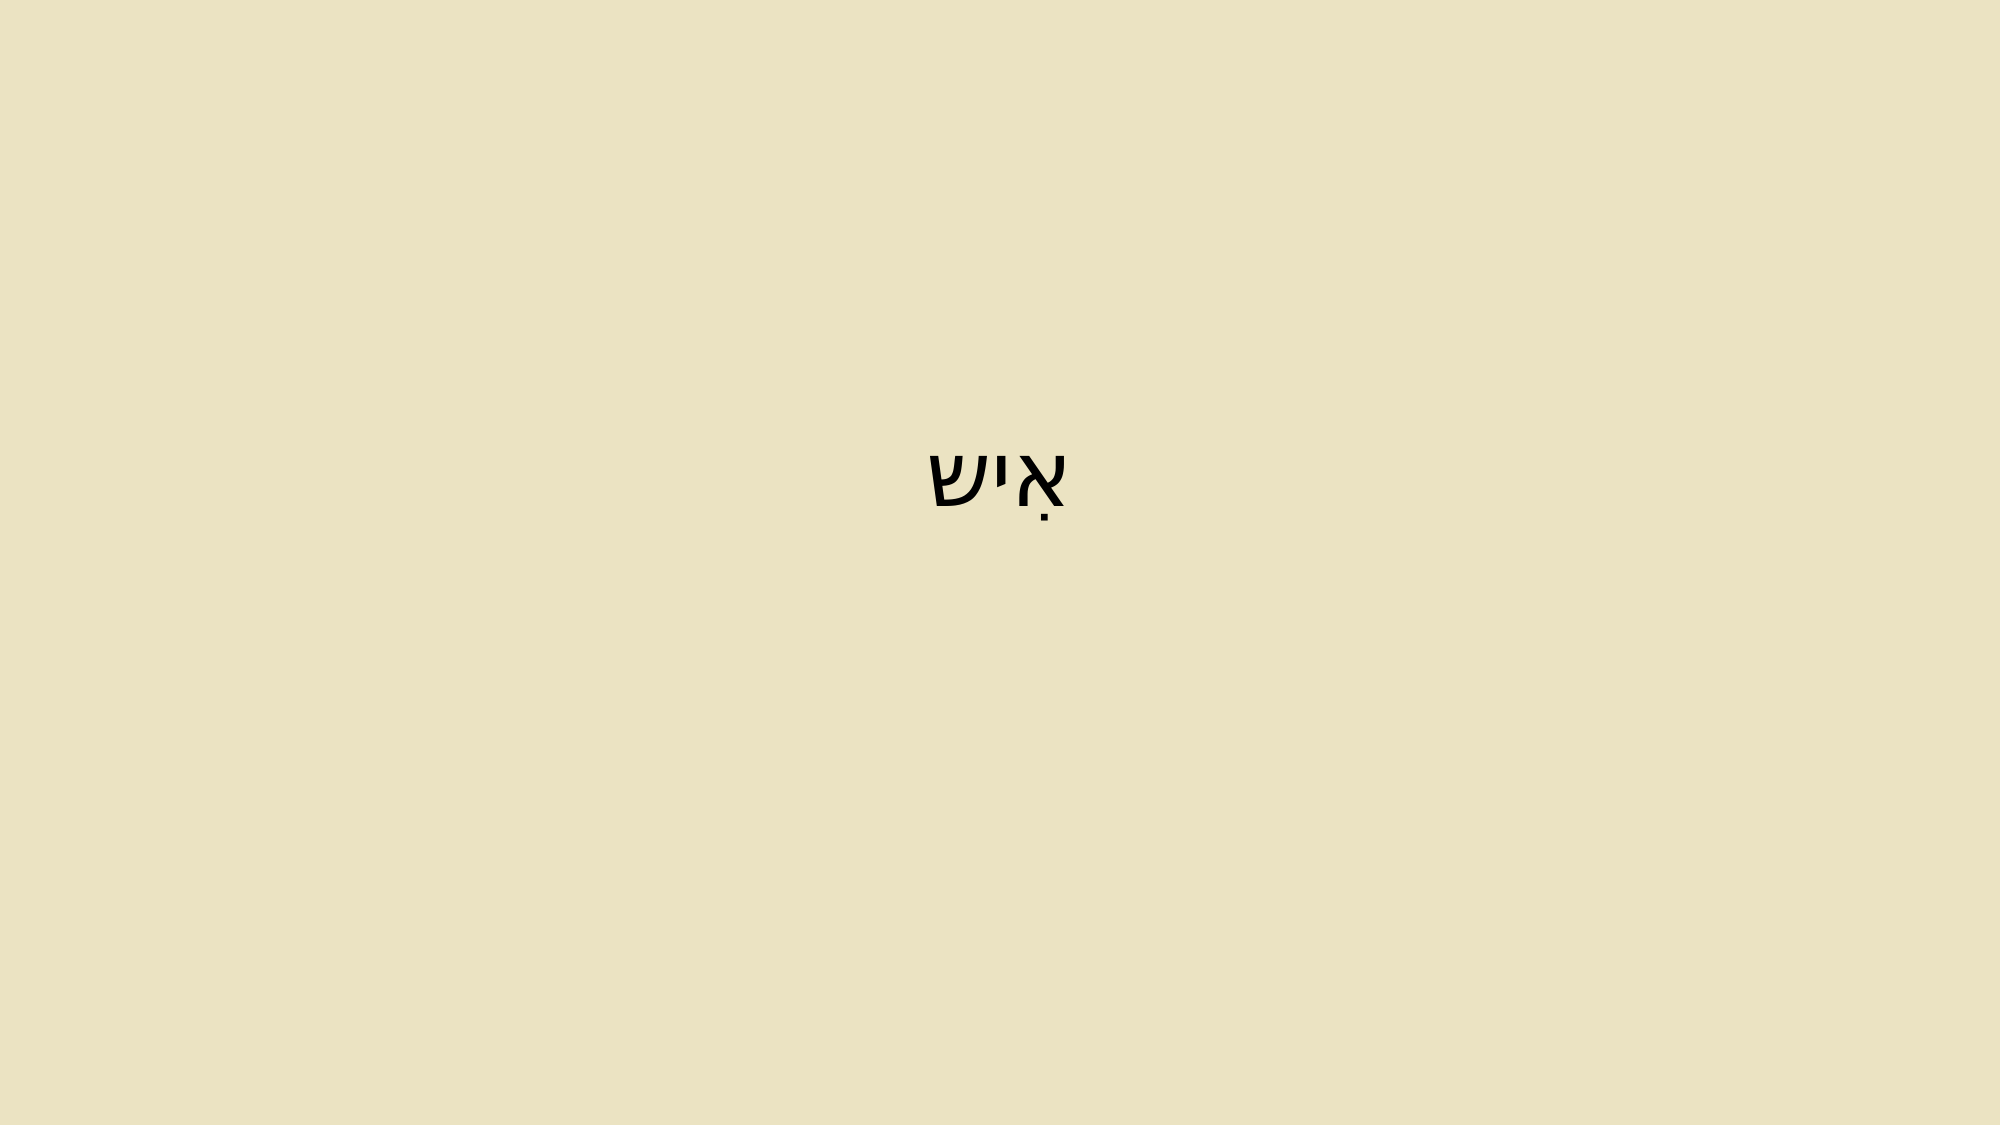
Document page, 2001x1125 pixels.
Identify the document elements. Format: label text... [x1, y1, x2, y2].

title אִיש [150, 349, 1850, 591]
